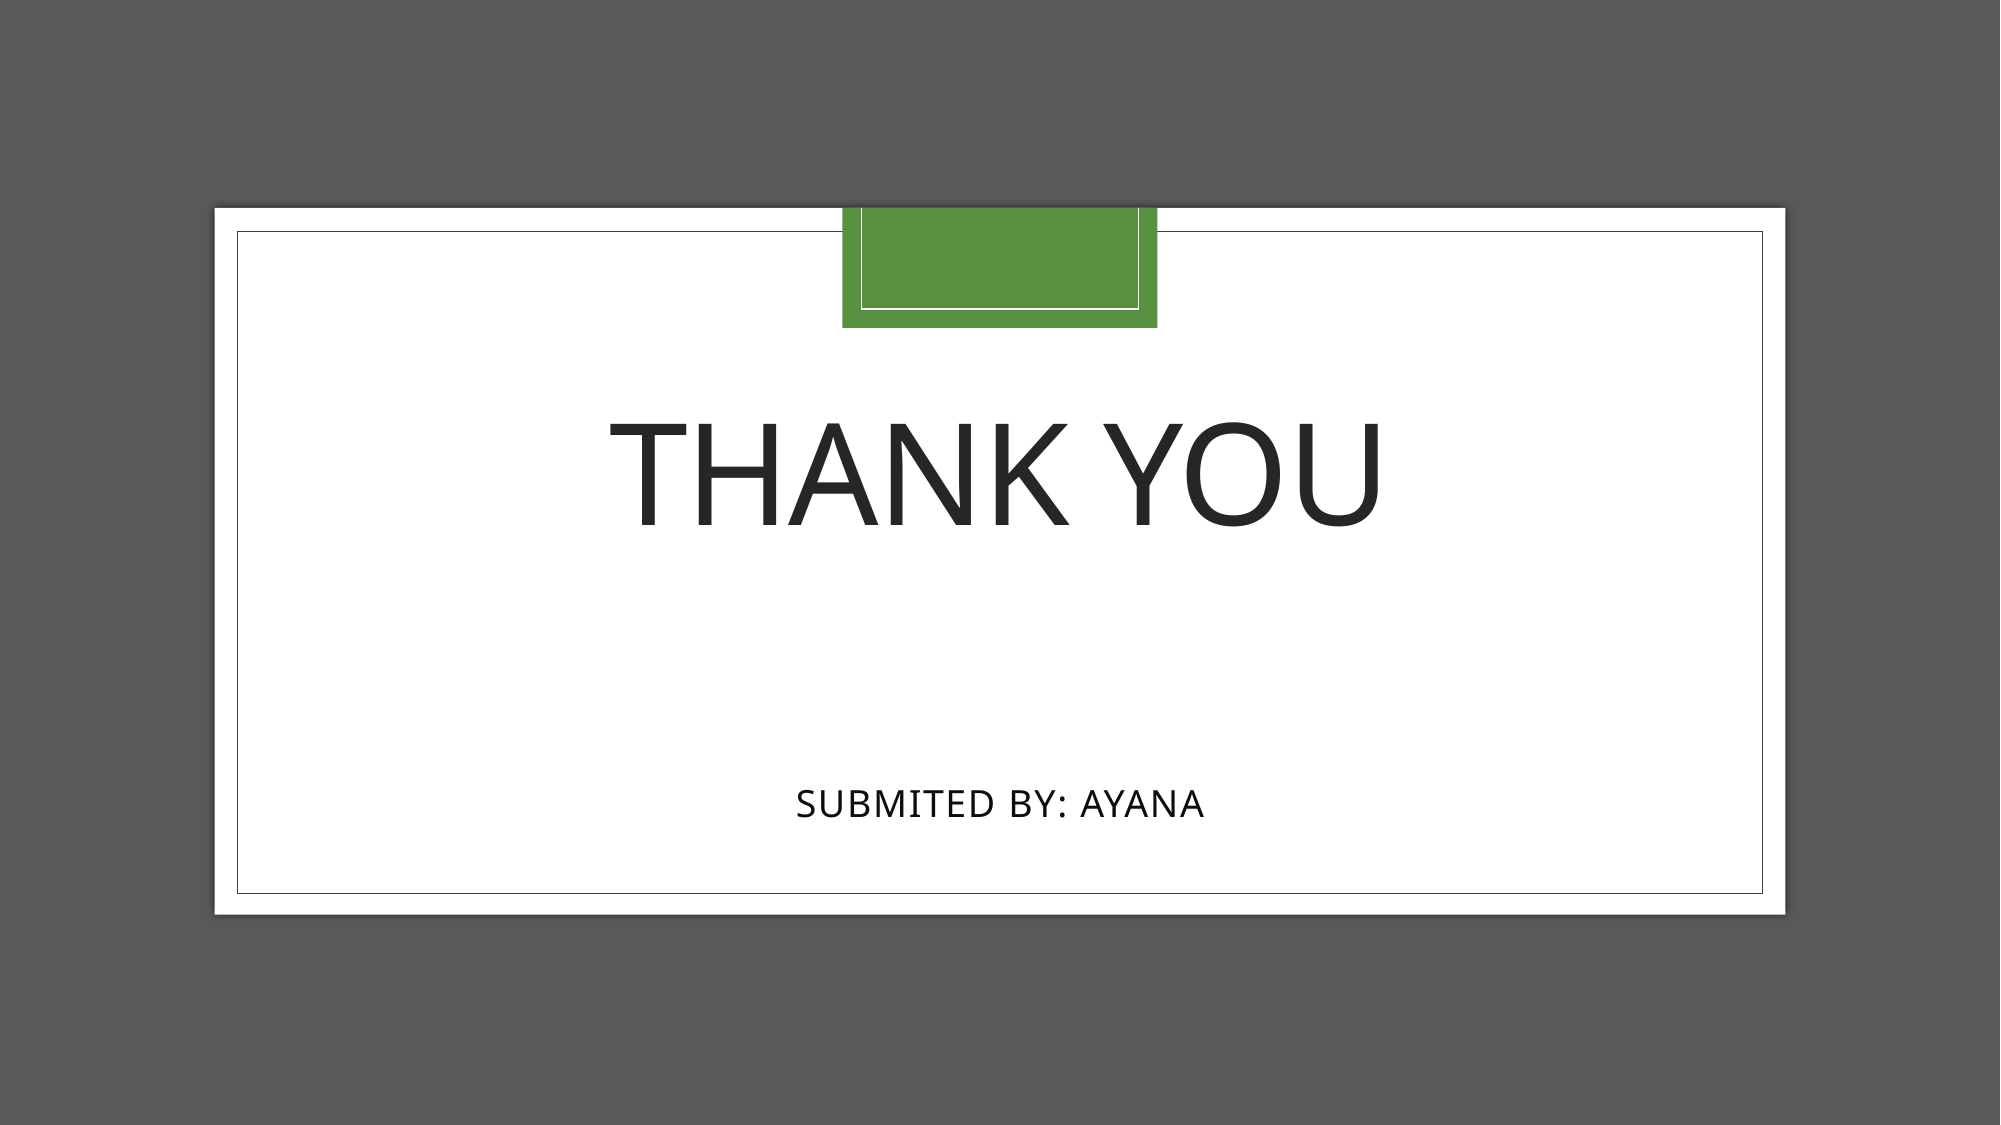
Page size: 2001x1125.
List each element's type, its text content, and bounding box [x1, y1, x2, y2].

title THANK you [267, 368, 1733, 768]
subtitle SUBMITED BY: AYANA [267, 768, 1734, 844]
